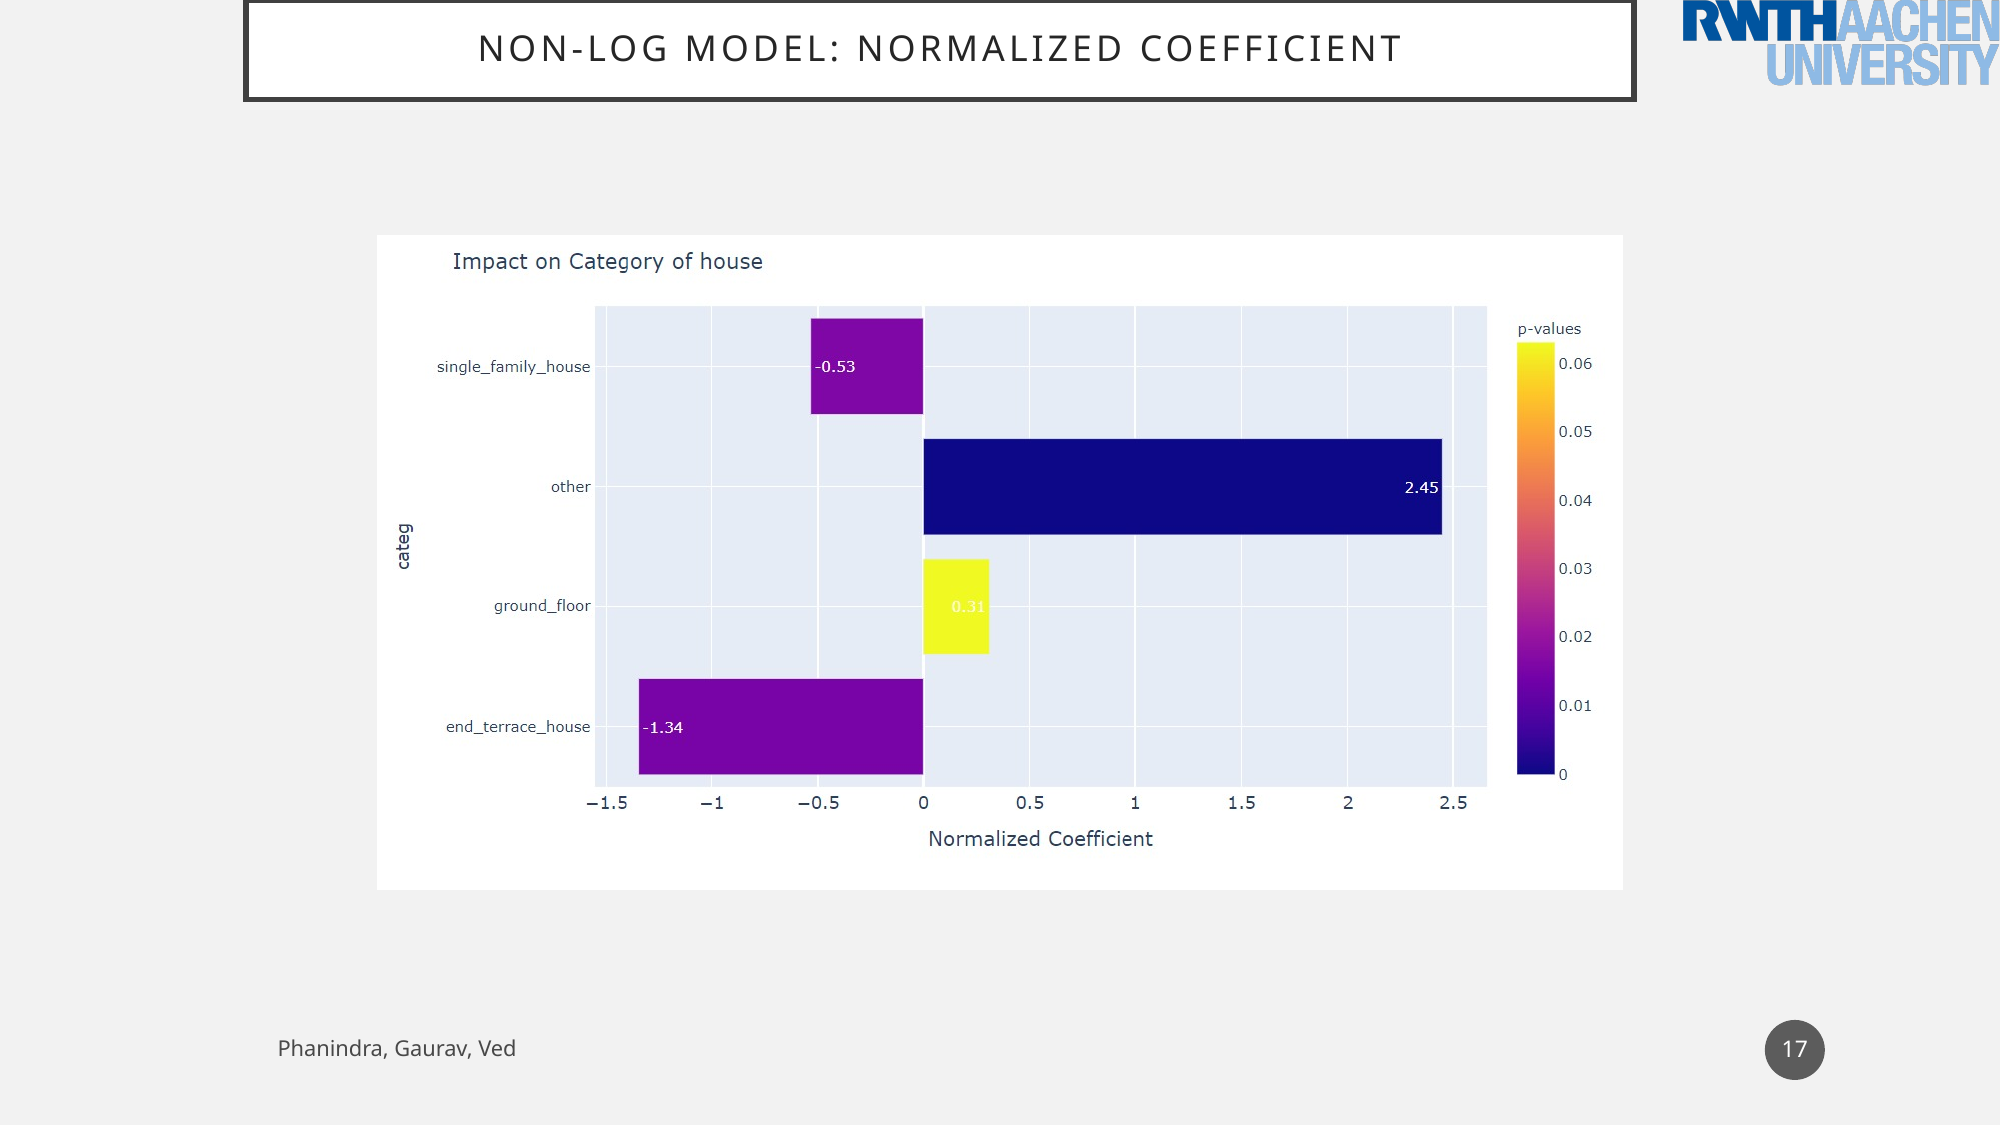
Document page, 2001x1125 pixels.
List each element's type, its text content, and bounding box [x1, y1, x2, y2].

footer Phanindra, Gaurav, Ved [262, 1023, 1231, 1076]
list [376, 235, 1623, 890]
slide_number 17 [1764, 1019, 1825, 1080]
title Non-log model: normalized coefficient [243, 0, 1637, 102]
picture [1682, 0, 2000, 86]
